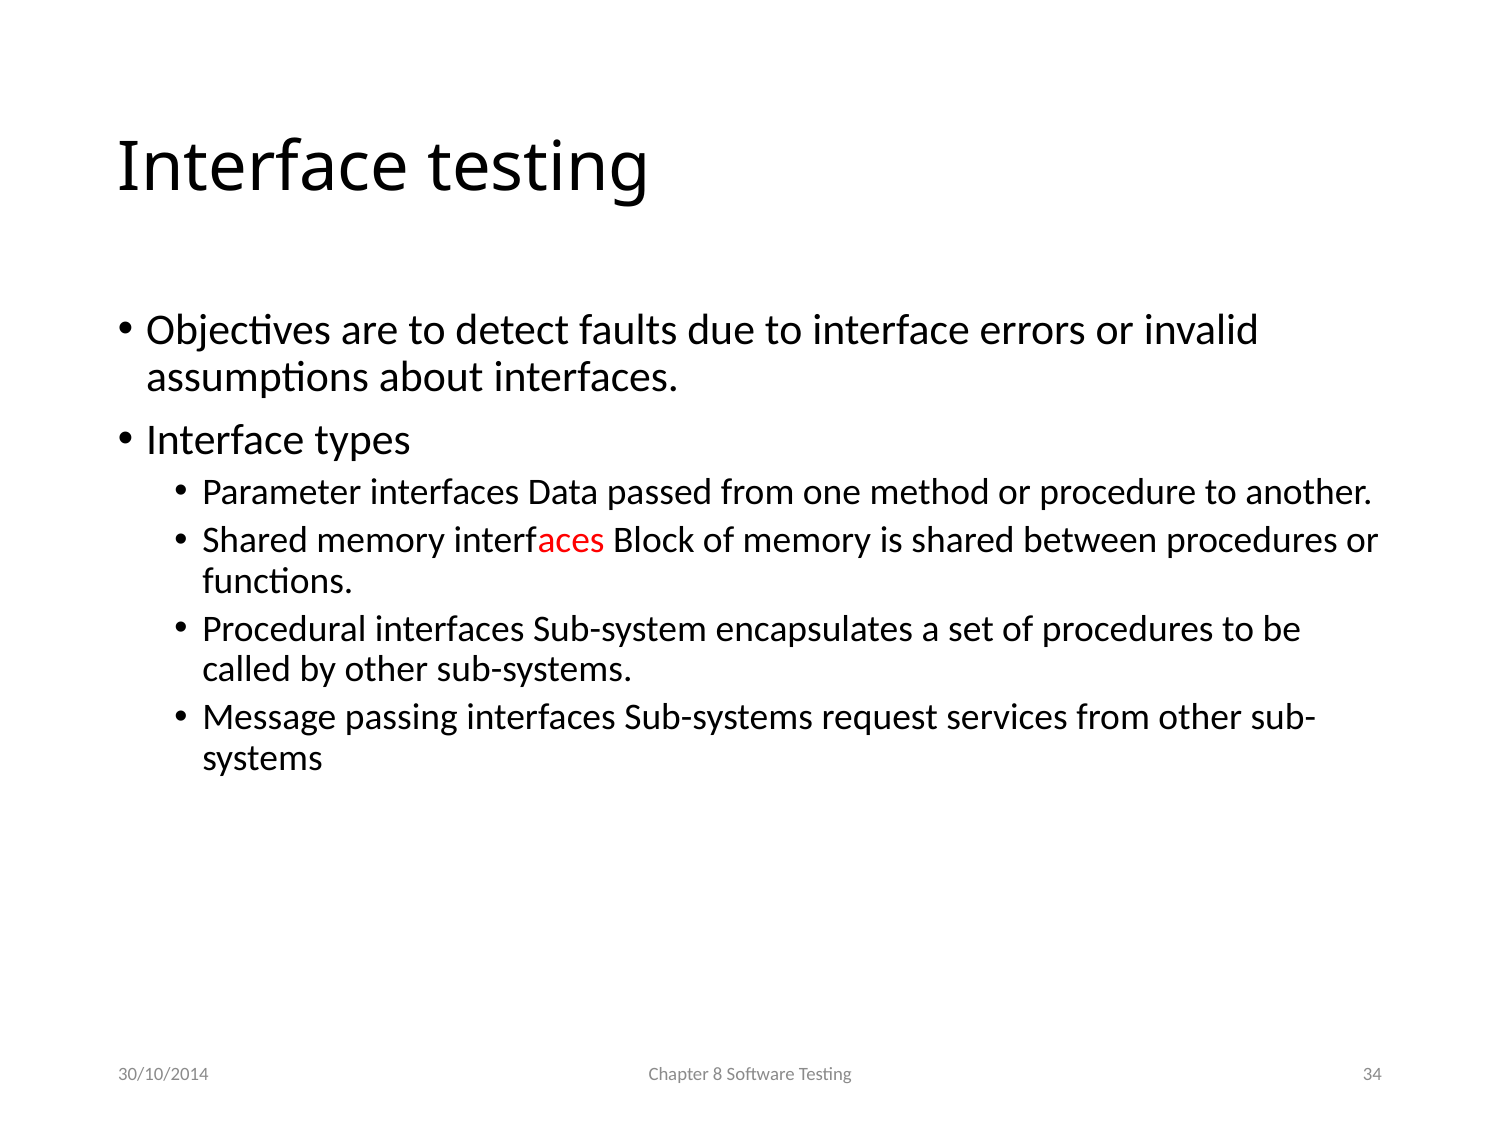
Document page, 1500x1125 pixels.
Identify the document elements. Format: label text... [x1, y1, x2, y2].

list Objectives are to detect faults due to interface errors or invalid assumptions about interfaces. Interface types Parameter interfaces Data passed from one method or procedure to another. Shared memory interfaces Block of memory is shared between procedures or functions. Procedural interfaces Sub-system encapsulates a set of procedures to be called by other sub-systems. Message passing interfaces Sub-systems request services from other sub-systems [103, 299, 1397, 1014]
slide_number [103, 1042, 441, 1103]
title Interface testing [103, 59, 1397, 278]
footer Chapter 8 Software Testing [496, 1042, 1004, 1103]
slide_number 34 [1059, 1042, 1397, 1103]
